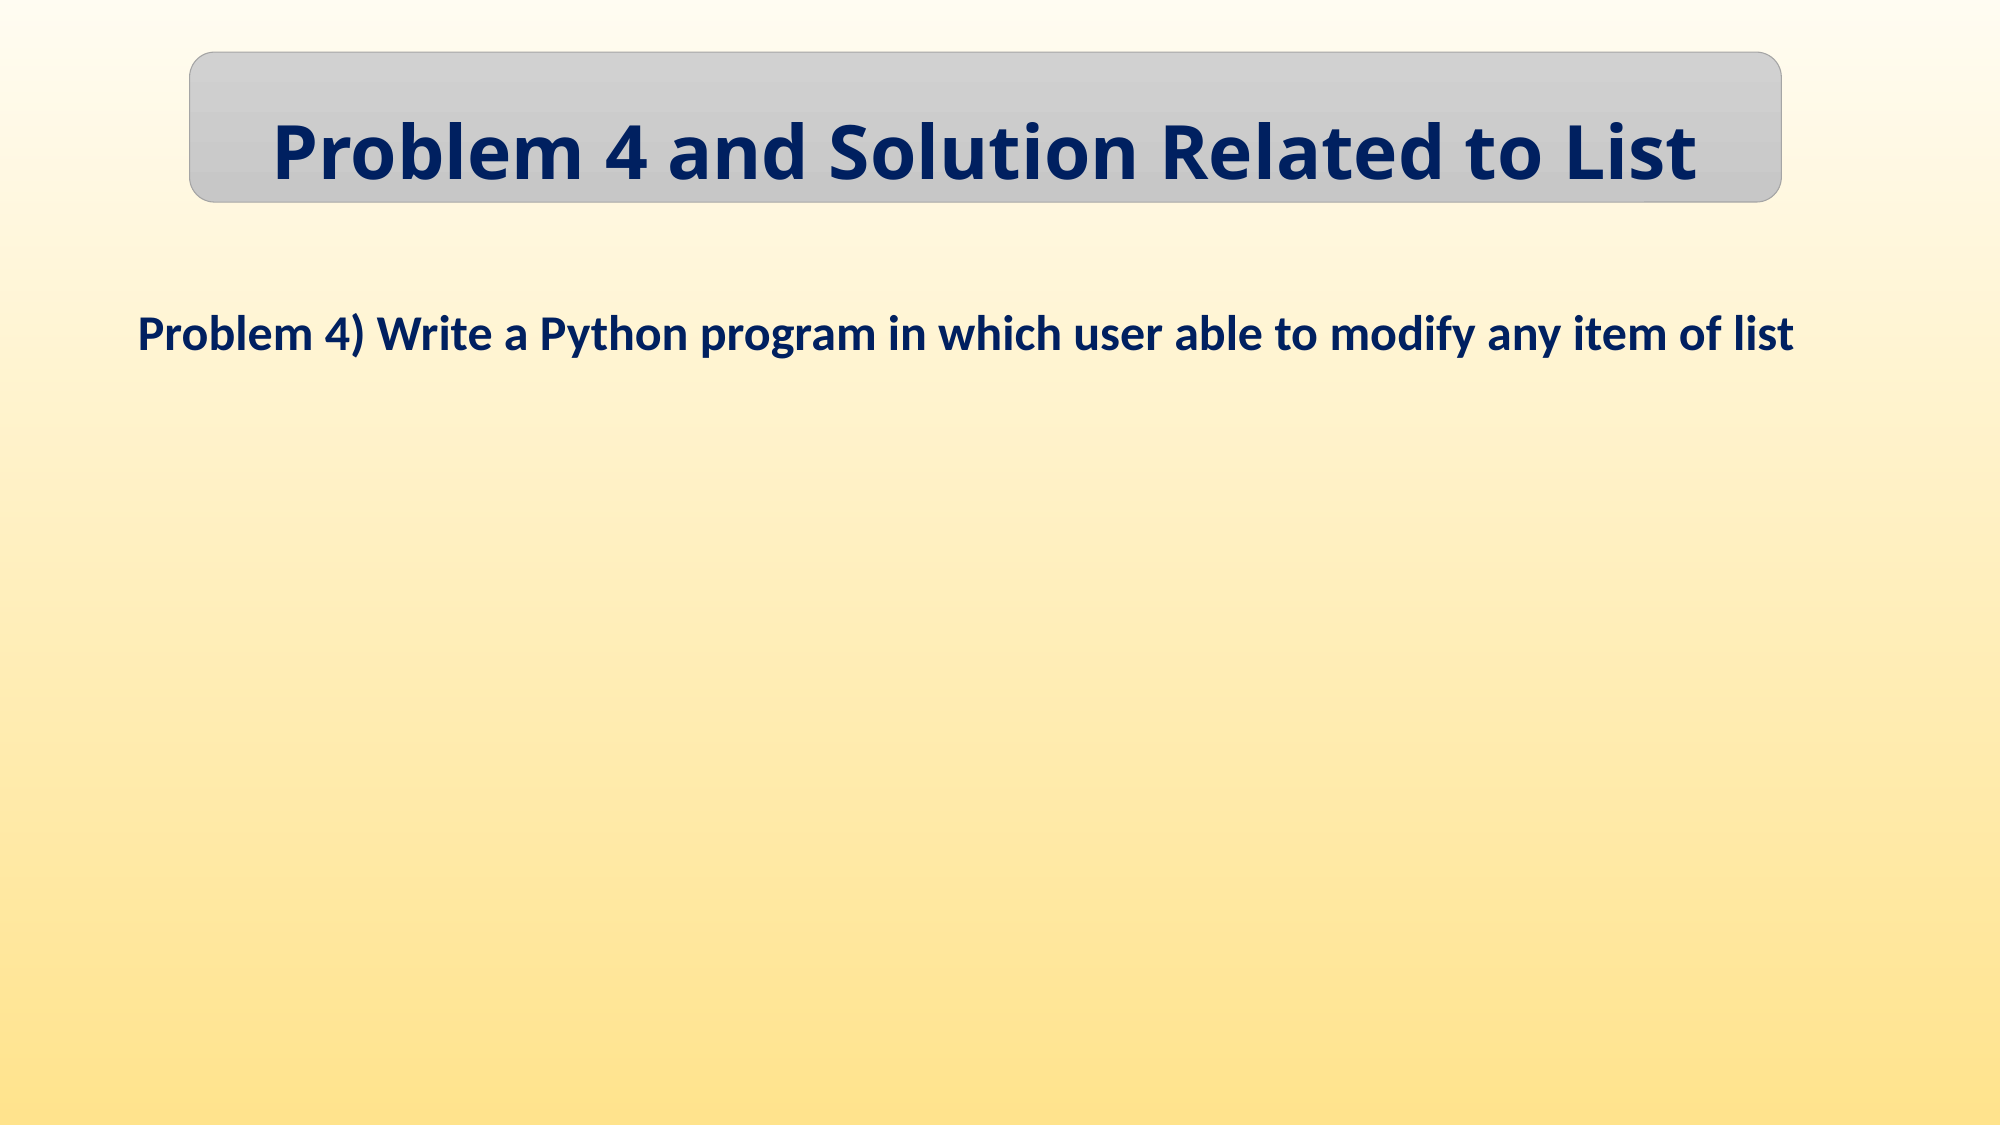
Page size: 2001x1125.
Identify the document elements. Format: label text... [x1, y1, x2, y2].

text_box Problem 4 and Solution Related to List [189, 51, 1782, 203]
list Problem 4) Write a Python program in which user able to modify any item of list [122, 263, 1848, 1090]
